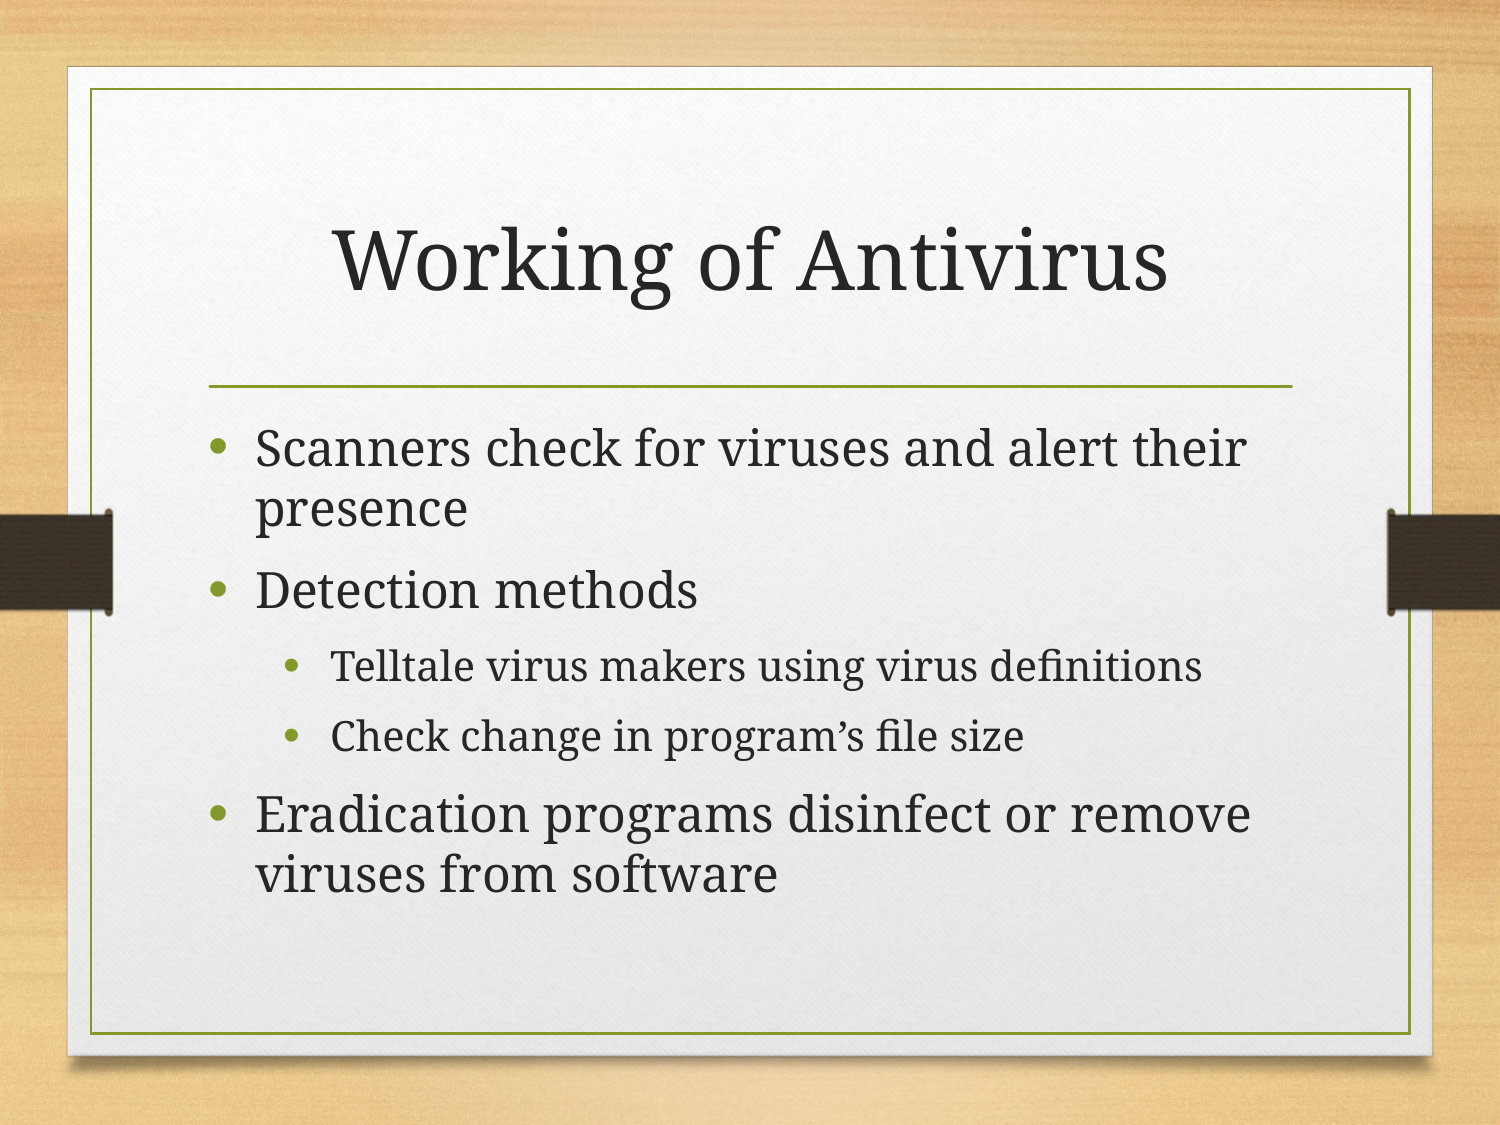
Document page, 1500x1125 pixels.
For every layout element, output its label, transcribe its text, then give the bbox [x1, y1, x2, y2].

list Scanners check for viruses and alert their presence Detection methods Telltale virus makers using virus definitions Check change in program’s file size Eradication programs disinfect or remove viruses from software [193, 408, 1309, 974]
picture [0, 0, 1500, 1125]
title Working of Antivirus [193, 150, 1309, 365]
